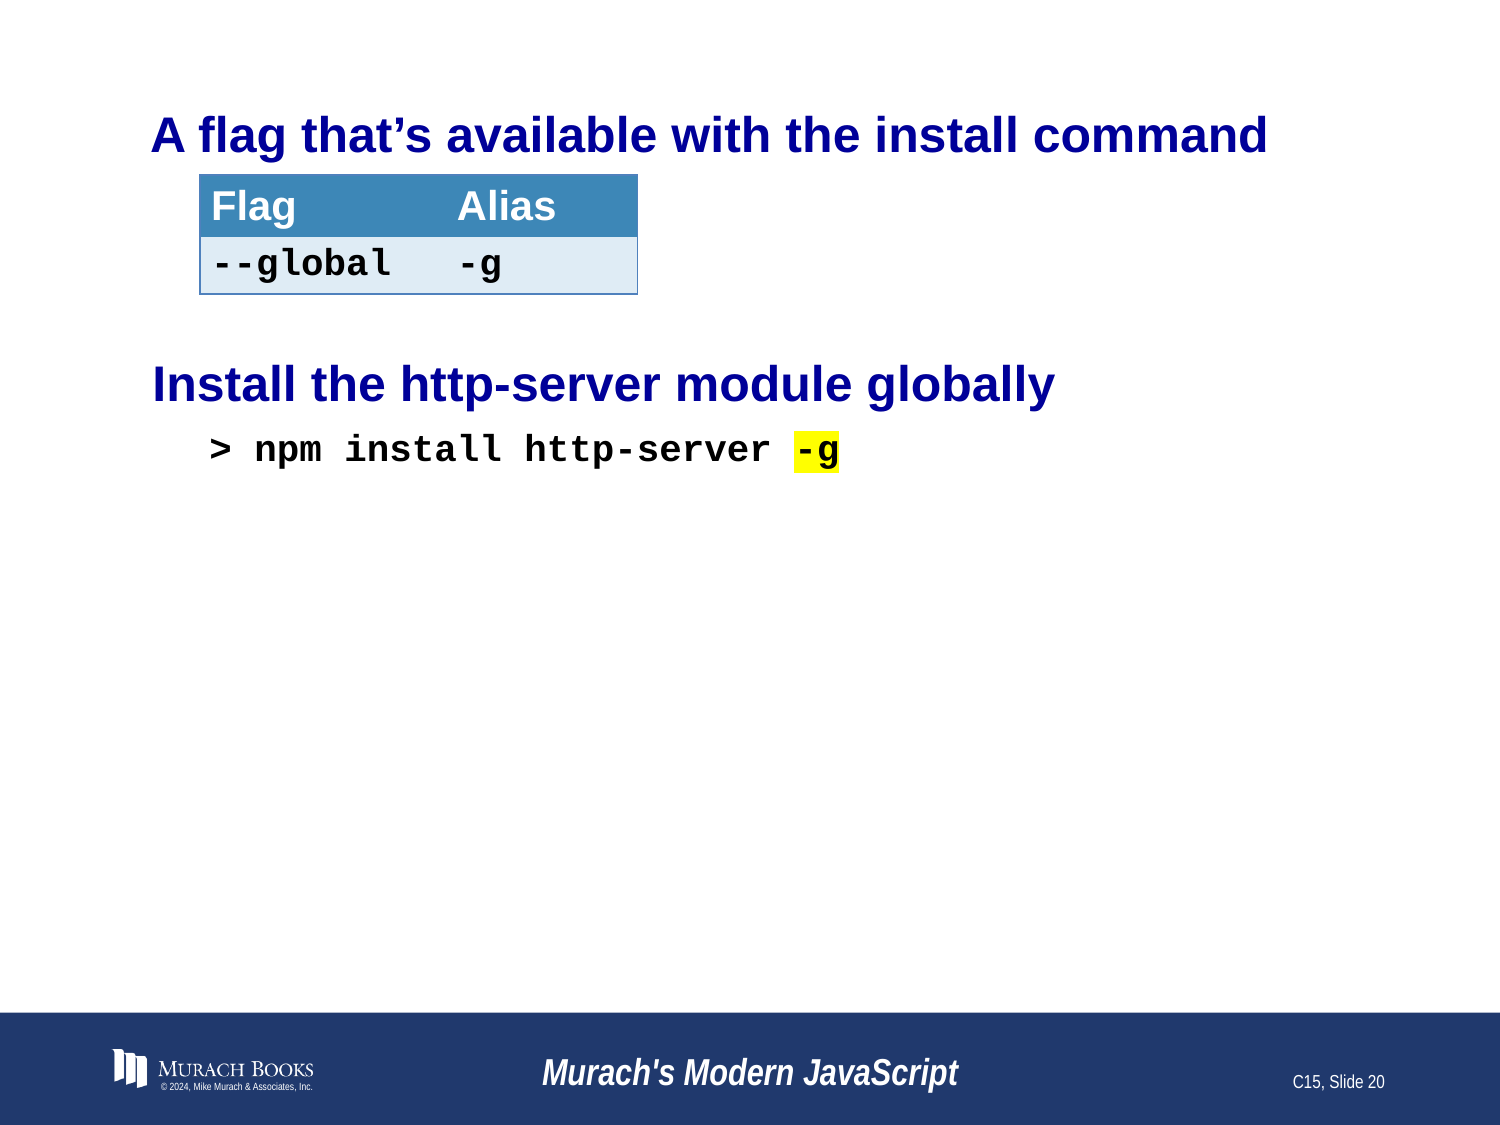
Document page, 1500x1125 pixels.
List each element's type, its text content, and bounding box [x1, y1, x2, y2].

title A flag that’s available with the install command [150, 102, 1350, 164]
slide_number Murach's Modern JavaScript [450, 1025, 1050, 1100]
table_cell --global [201, 237, 446, 293]
slide_number C15, Slide 20 [1087, 1025, 1400, 1100]
table_header Alias [446, 176, 637, 237]
table_header Flag [201, 176, 446, 237]
list Install the http-server module globally > npm install http-server -g [137, 344, 1350, 707]
table_cell -g [446, 237, 637, 293]
footer © 2024, Mike Murach & Associates, Inc. [12, 1025, 450, 1100]
